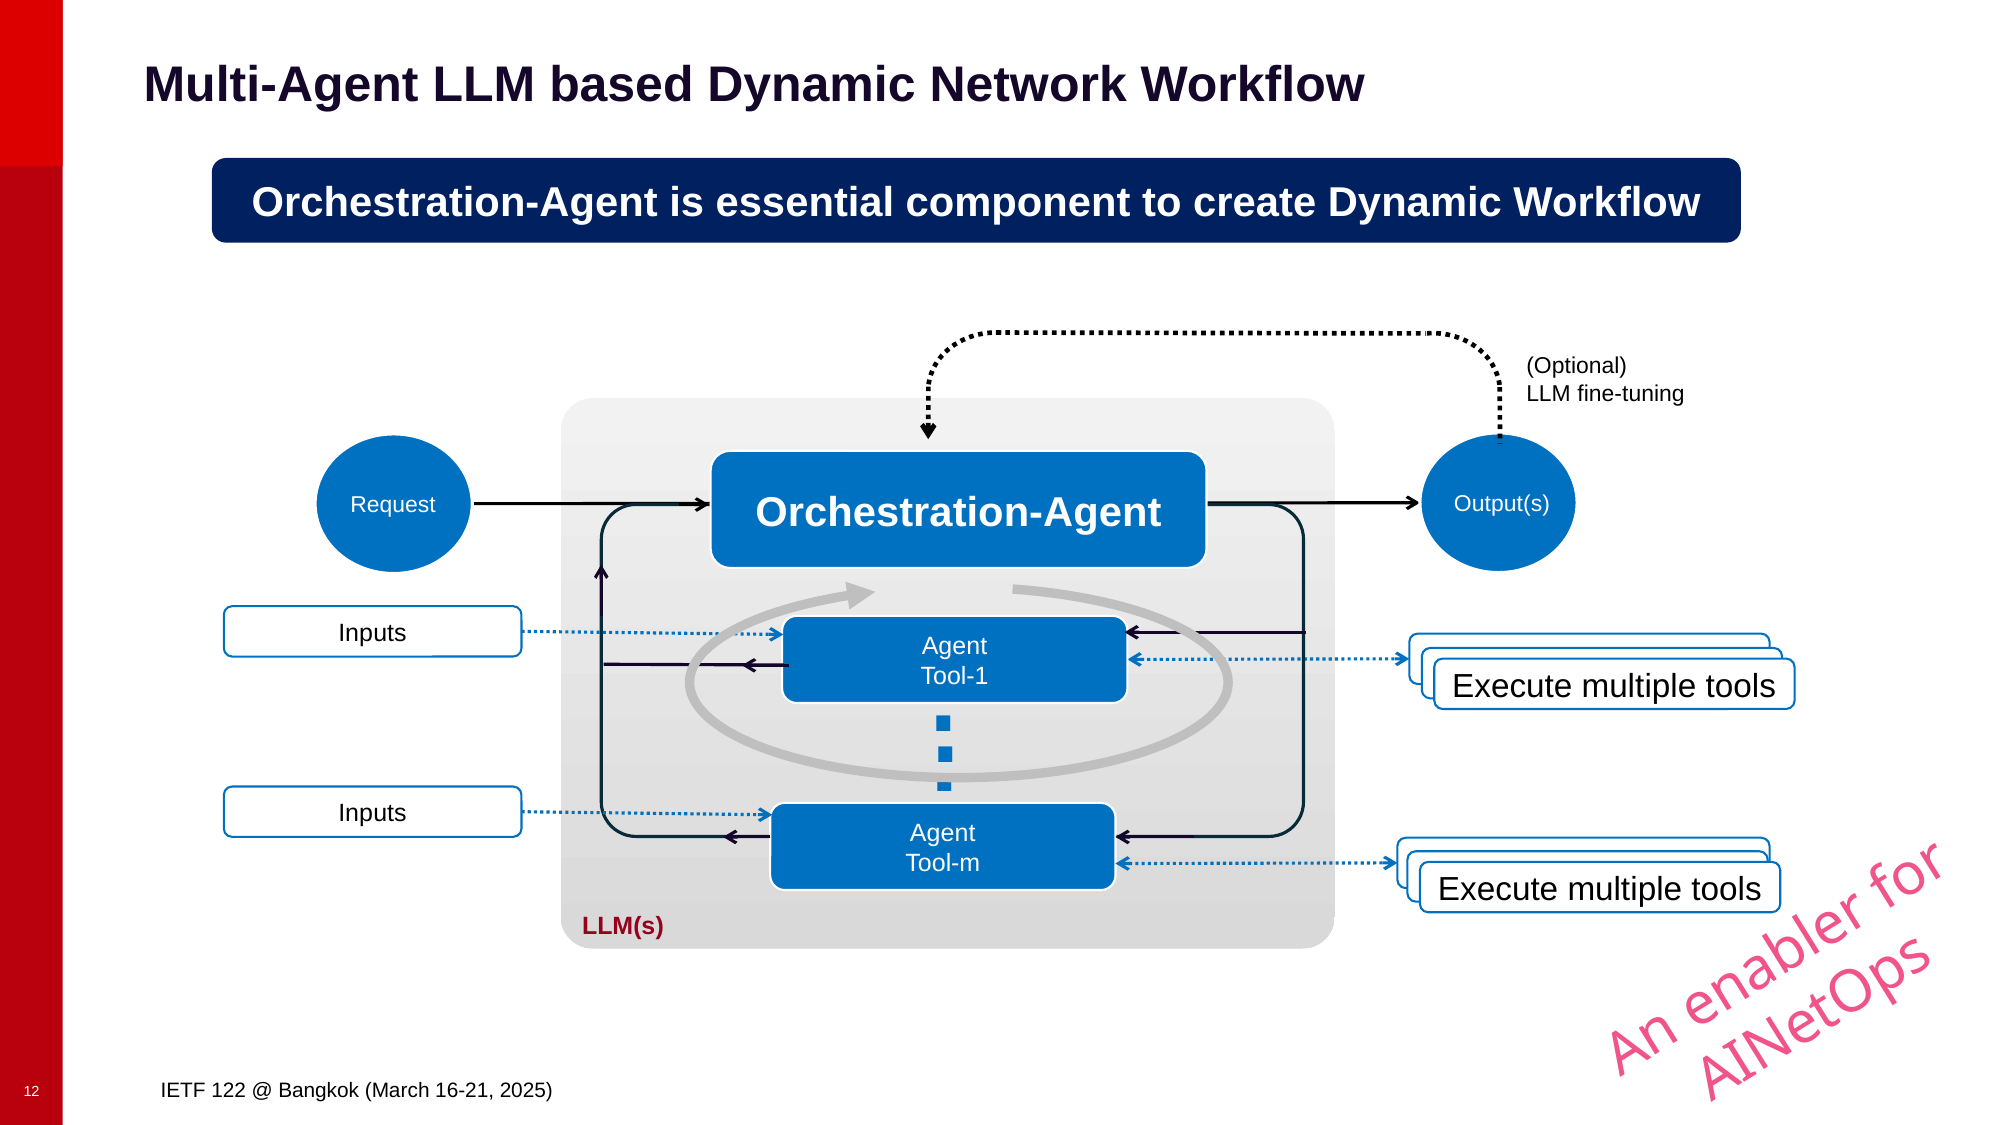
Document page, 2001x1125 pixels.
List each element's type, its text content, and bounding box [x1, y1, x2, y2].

title Multi-Agent LLM based Dynamic Network Workflow [143, 4, 1862, 172]
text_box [223, 314, 1770, 949]
text_box [1770, 647, 1783, 658]
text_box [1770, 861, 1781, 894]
text_box An enabler for AINetOps [1534, 781, 2000, 1125]
text_box Orchestration-Agent is essential component to create Dynamic Workflow [211, 157, 1741, 243]
text_box Execute multiple tools [1770, 658, 1795, 709]
